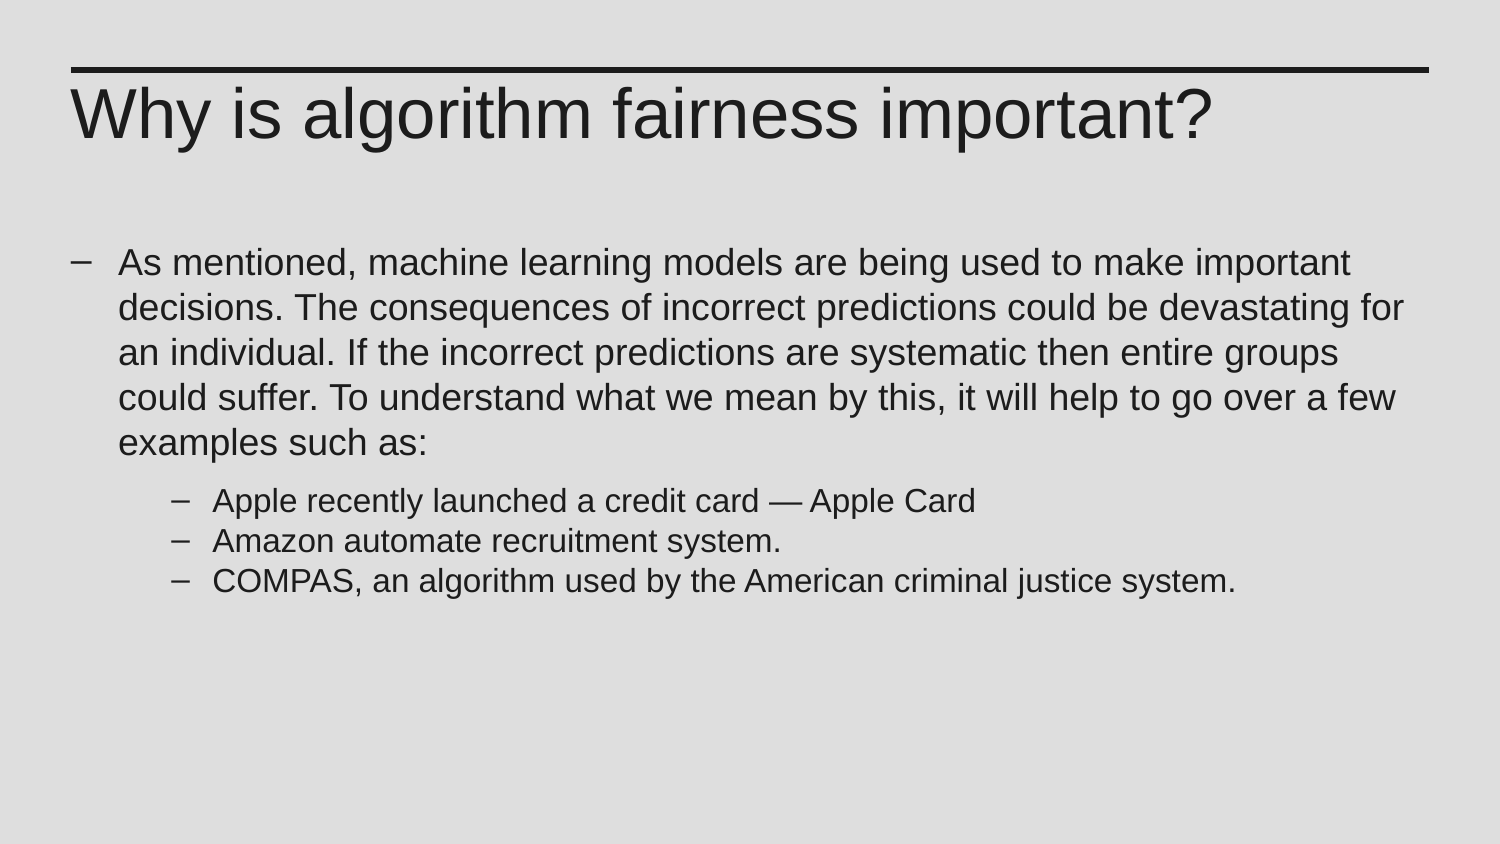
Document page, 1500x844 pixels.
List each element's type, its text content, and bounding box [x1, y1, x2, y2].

list As mentioned, machine learning models are being used to make important decisions. The consequences of incorrect predictions could be devastating for an individual. If the incorrect predictions are systematic then entire groups could suffer. To understand what we mean by this, it will help to go over a few examples such as: Apple recently launched a credit card — Apple Card Amazon automate recruitment system. COMPAS, an algorithm used by the American criminal justice system. [70, 237, 1430, 713]
list Why is algorithm fairness important? [70, 67, 1430, 183]
